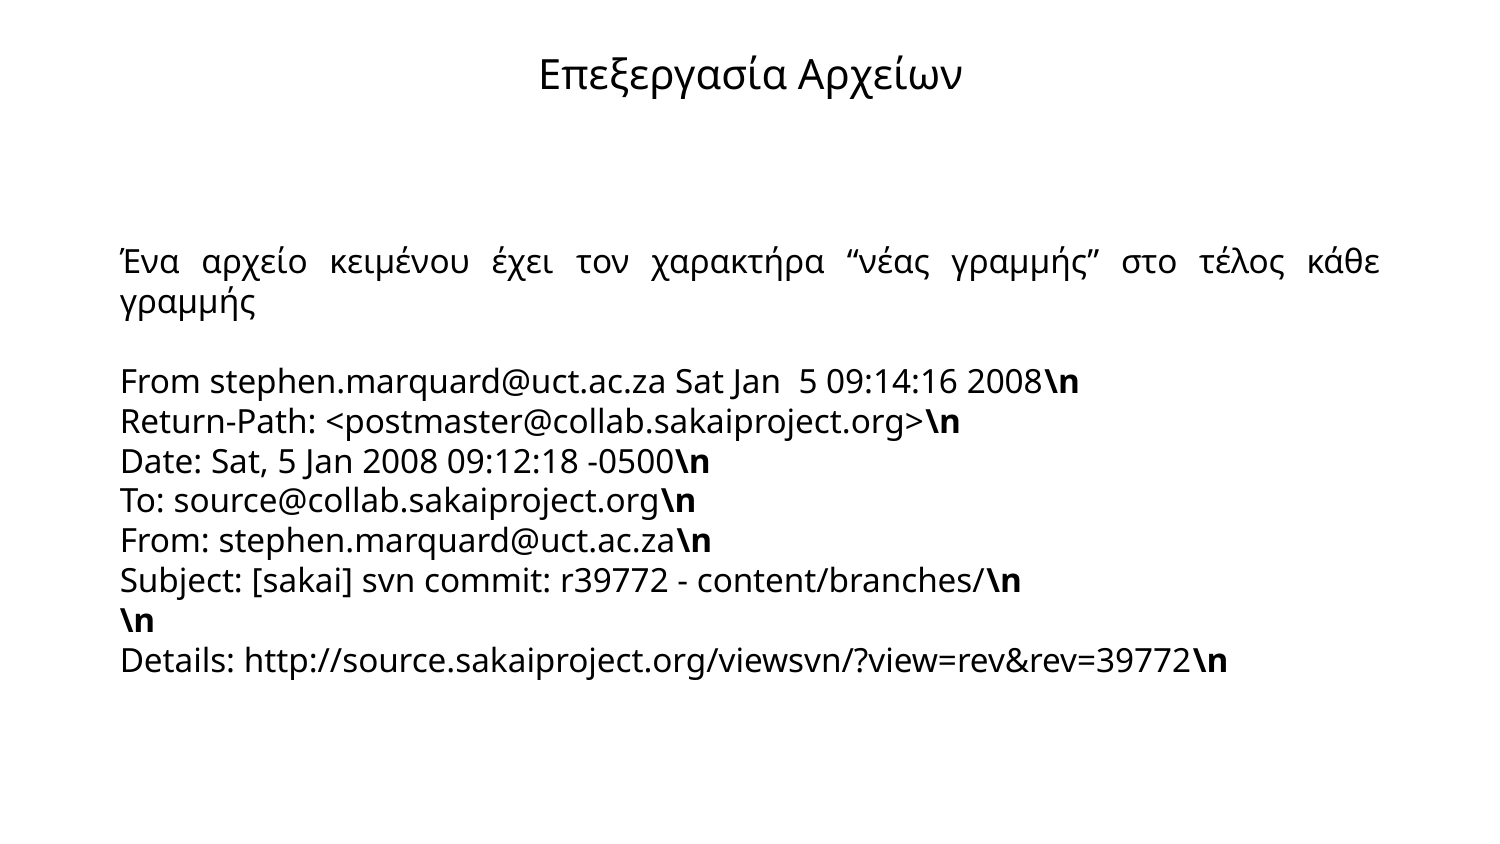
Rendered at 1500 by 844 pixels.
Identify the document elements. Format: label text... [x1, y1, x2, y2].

list Ένα αρχείο κειμένου έχει τον χαρακτήρα “νέας γραμμής” στο τέλος κάθε γραμμής From stephen.marquard@uct.ac.za Sat Jan 5 09:14:16 2008\n Return-Path: <postmaster@collab.sakaiproject.org>\n Date: Sat, 5 Jan 2008 09:12:18 -0500\n To: source@collab.sakaiproject.org\n From: stephen.marquard@uct.ac.za\n Subject: [sakai] svn commit: r39772 - content/branches/\n \n Details: http://source.sakaiproject.org/viewsvn/?view=rev&rev=39772\n [119, 240, 1381, 644]
title Επεξεργασία Αρχείων [156, 47, 1344, 98]
